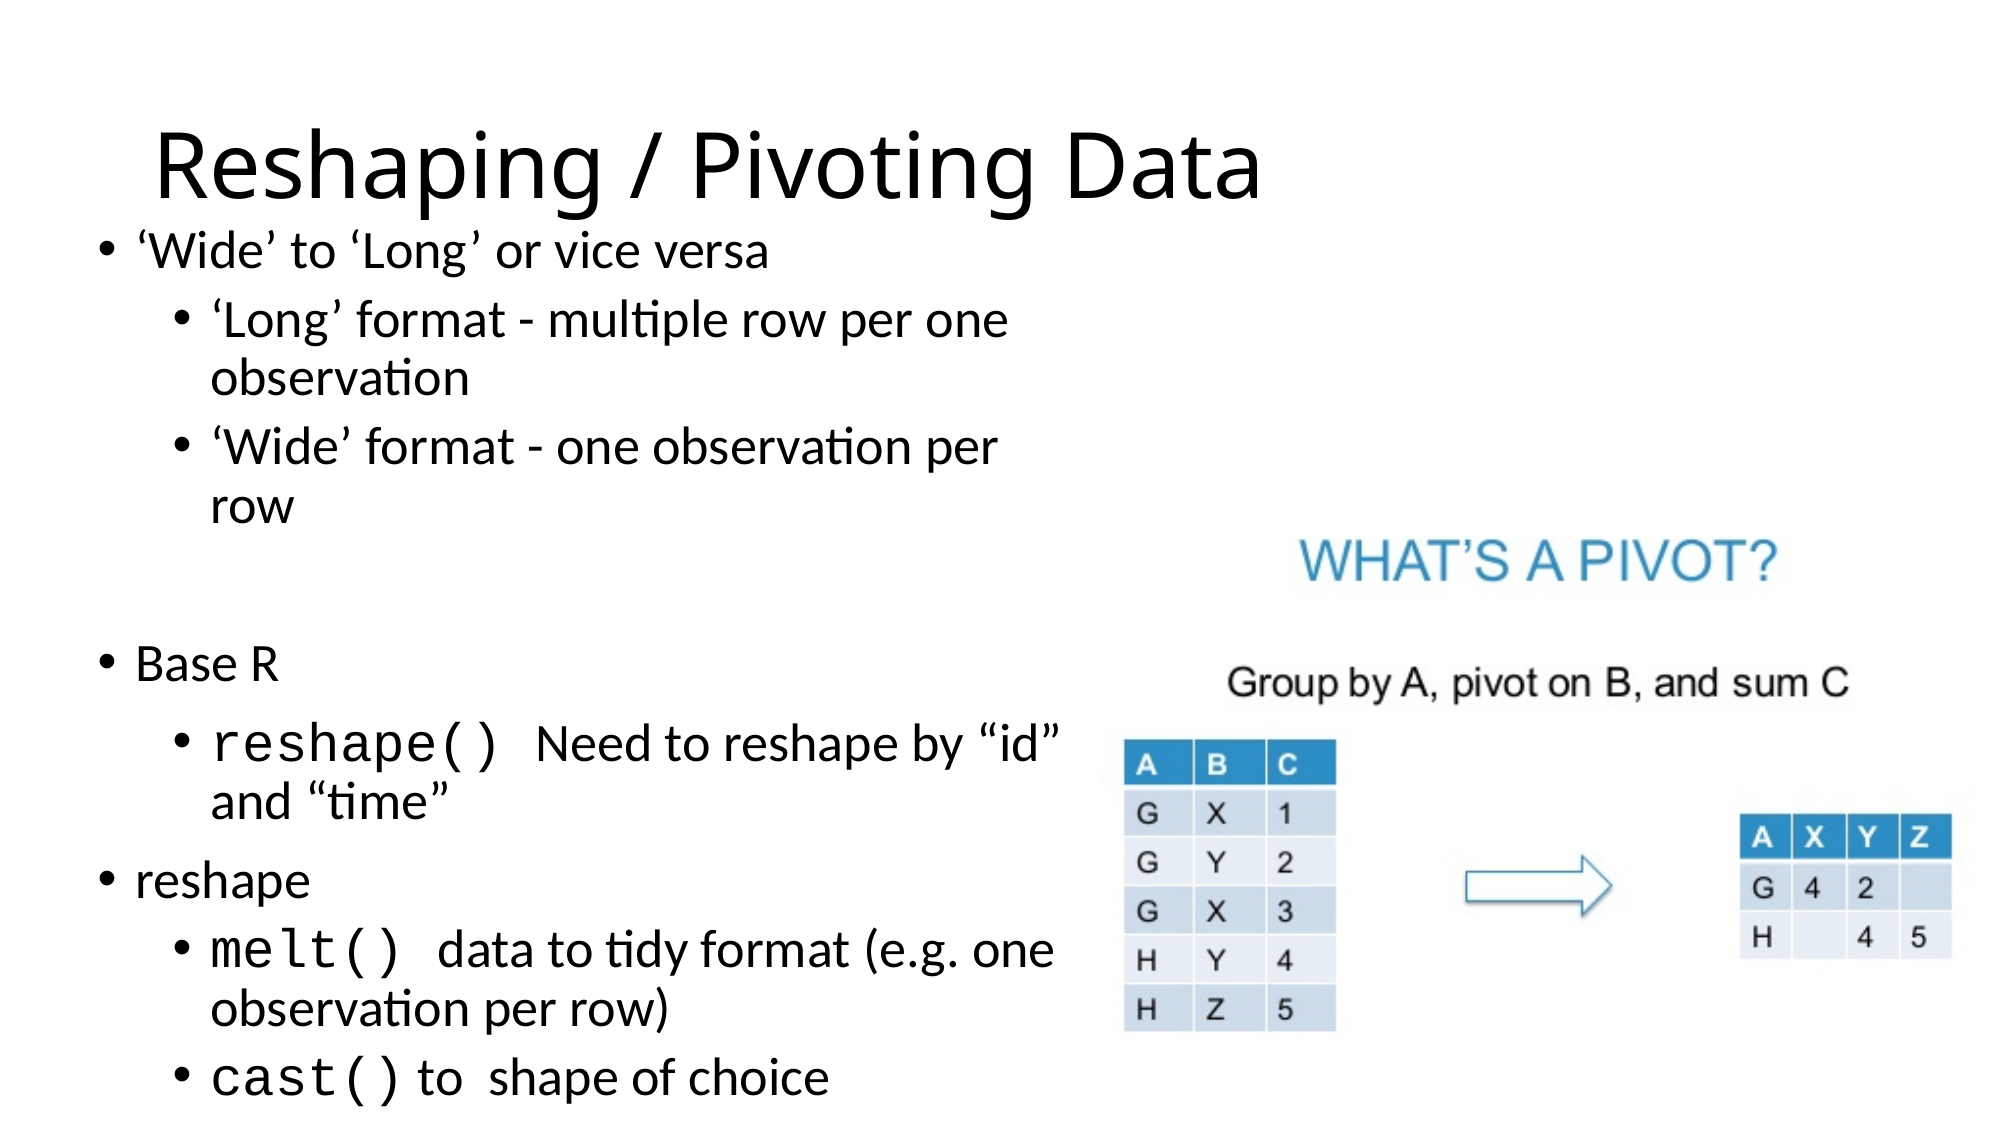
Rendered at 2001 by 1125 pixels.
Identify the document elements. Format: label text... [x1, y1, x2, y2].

list ‘Wide’ to ‘Long’ or vice versa ‘Long’ format - multiple row per one observation ‘Wide’ format - one observation per row Base R reshape() Need to reshape by “id” and “time” reshape melt() data to tidy format (e.g. one observation per row) cast() to shape of choice [82, 214, 1108, 1007]
title Reshaping / Pivoting Data [137, 59, 1863, 278]
picture [1060, 474, 2000, 1074]
